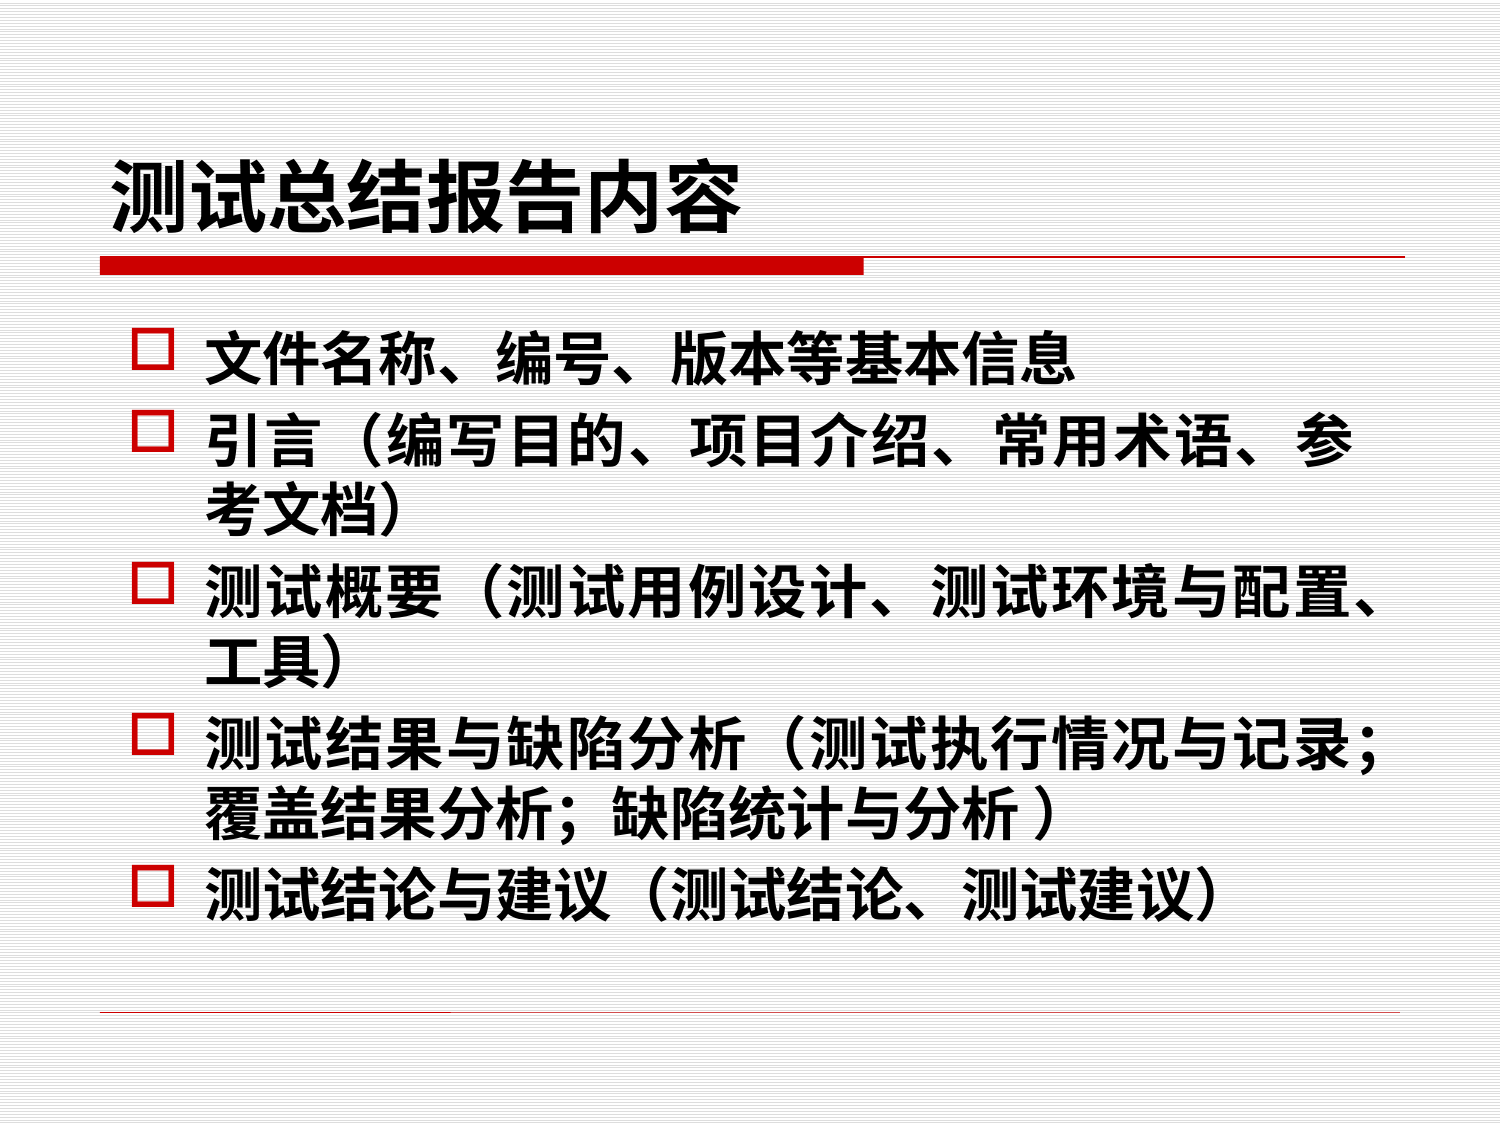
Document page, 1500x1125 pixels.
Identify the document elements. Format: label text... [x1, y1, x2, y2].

list 文件名称、编号、版本等基本信息 引言（编写目的、项目介绍、常用术语、参考文档） 测试概要（测试用例设计、测试环境与配置、工具） 测试结果与缺陷分析（测试执行情况与记录；覆盖结果分析；缺陷统计与分析 ） 测试结论与建议（测试结论、测试建议） [112, 314, 1370, 1076]
title 测试总结报告内容 [94, 50, 1407, 250]
